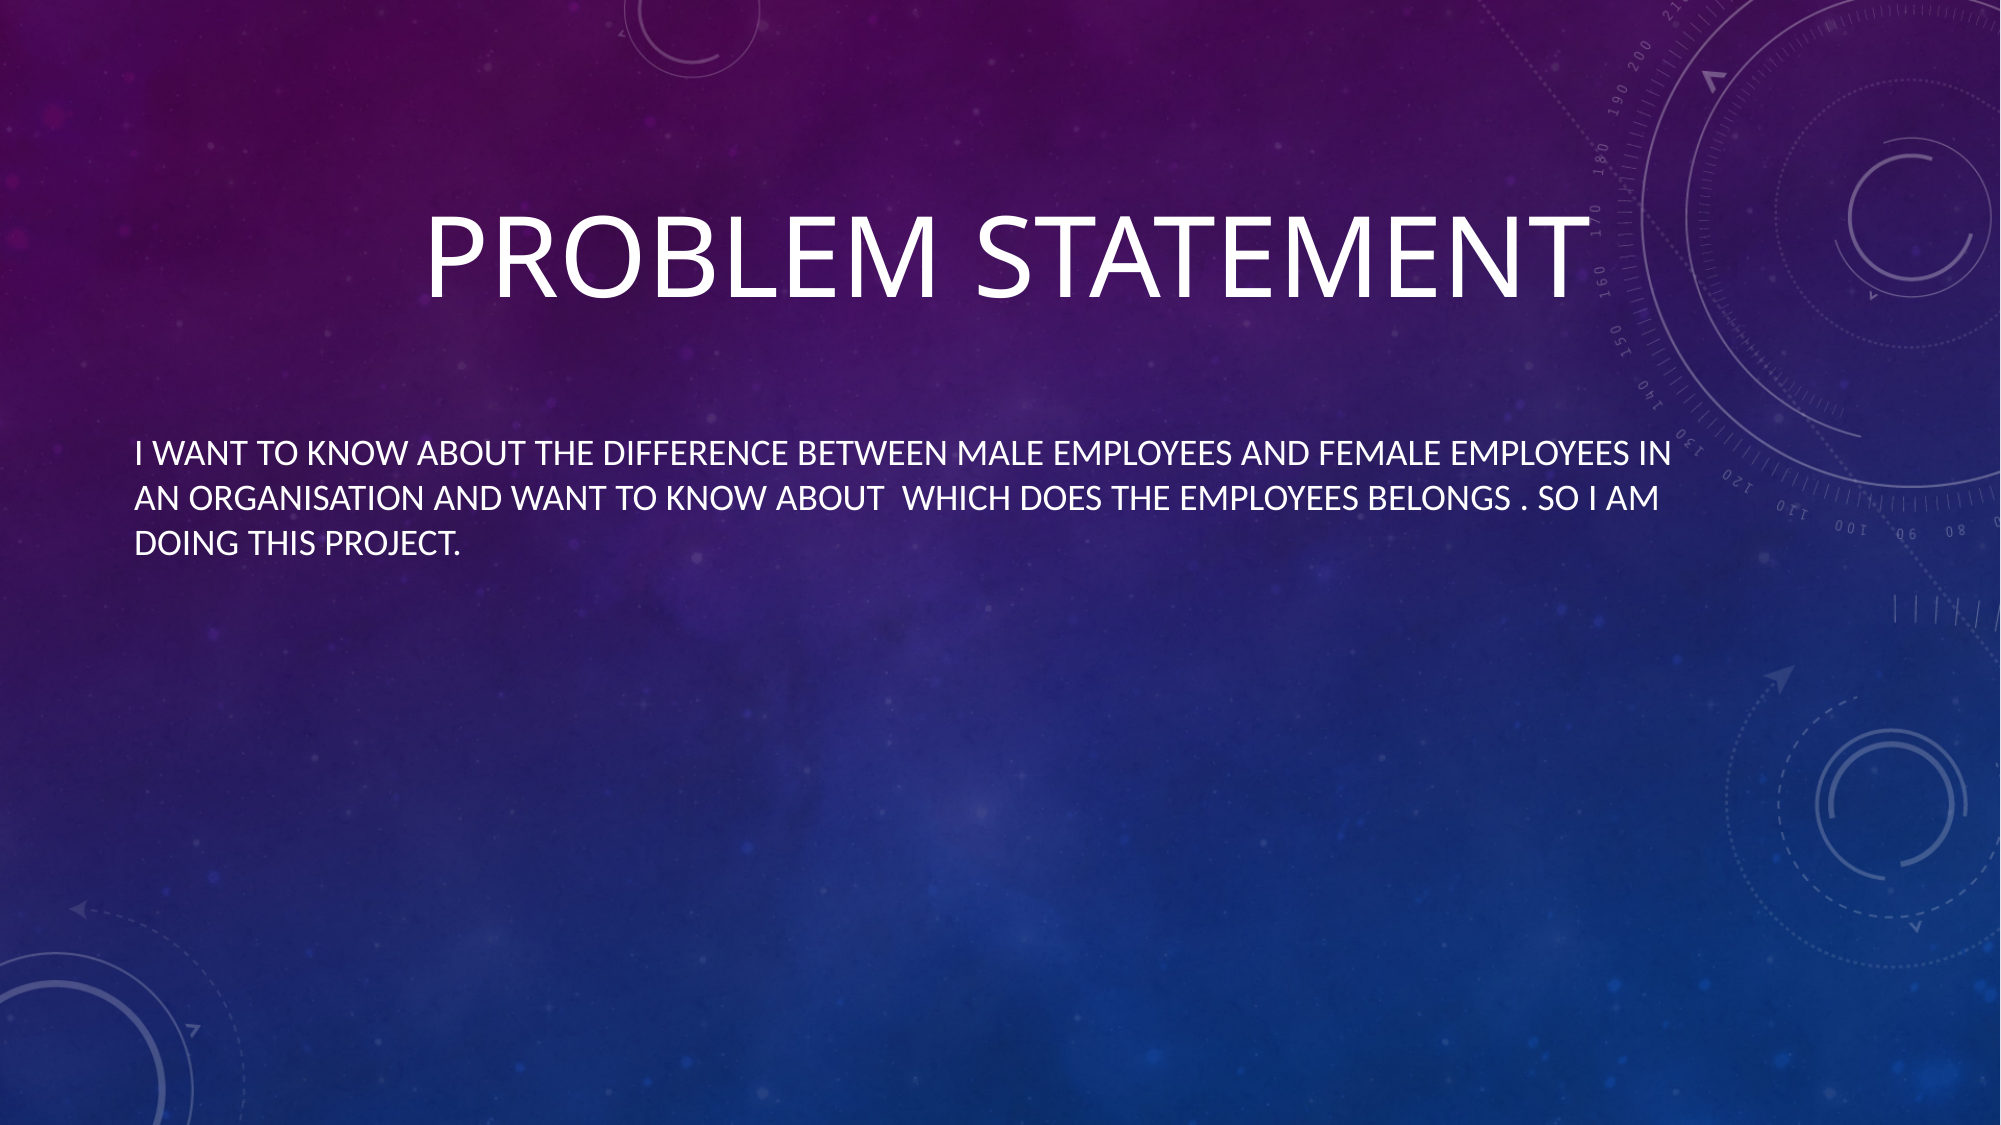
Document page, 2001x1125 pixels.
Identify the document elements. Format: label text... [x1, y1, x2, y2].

list I WANT TO KNOW ABOUT THE DIFFERENCE BETWEEN MALE EMPLOYEES AND FEMALE EMPLOYEES IN AN ORGANISATION AND WANT TO KNOW ABOUT WHICH DOES THE EMPLOYEES BELONGS . SO I AM DOING THIS PROJECT. [118, 113, 1734, 944]
title PROBLEM STATEMENT [1734, 133, 2000, 373]
picture [0, 0, 2001, 1125]
